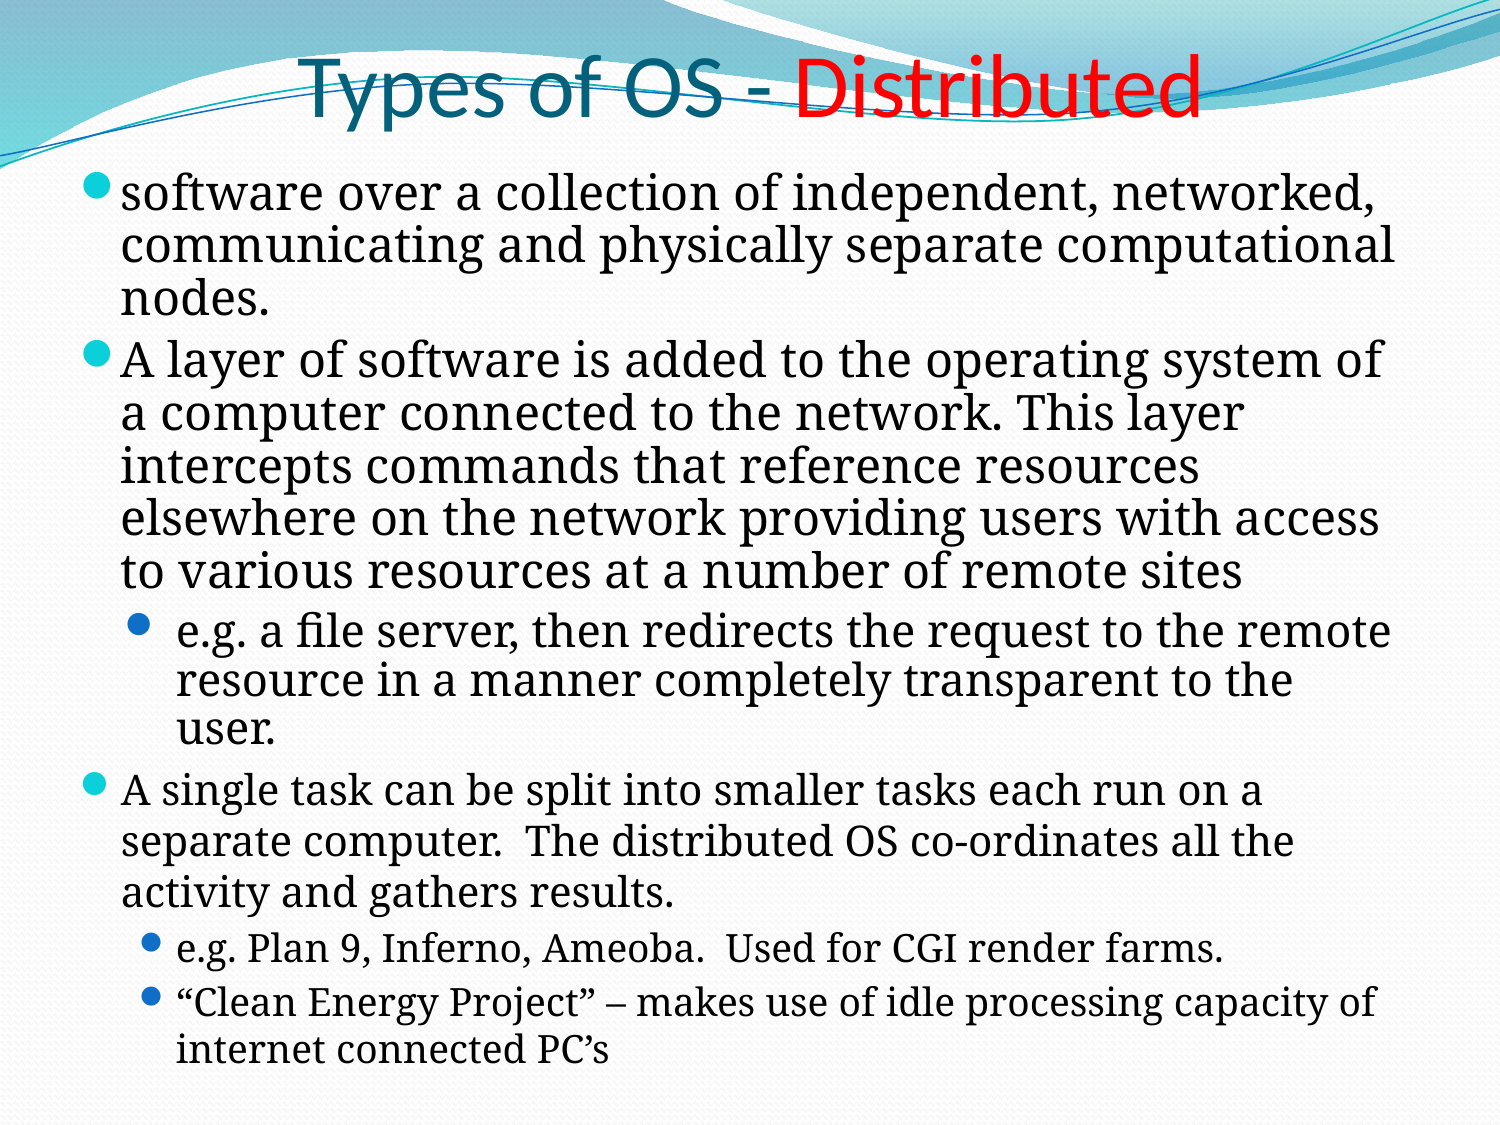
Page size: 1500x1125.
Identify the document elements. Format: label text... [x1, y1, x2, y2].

title Types of OS - Distributed [76, 19, 1427, 136]
list software over a collection of independent, networked, communicating and physically separate computational nodes. A layer of software is added to the operating system of a computer connected to the network. This layer intercepts commands that reference resources elsewhere on the network providing users with access to various resources at a number of remote sites e.g. a file server, then redirects the request to the remote resource in a manner completely transparent to the user. A single task can be split into smaller tasks each run on a separate computer. The distributed OS co-ordinates all the activity and gathers results. e.g. Plan 9, Inferno, Ameoba. Used for CGI render farms. “Clean Energy Project” – makes use of idle processing capacity of internet connected PC’s [64, 160, 1415, 1083]
